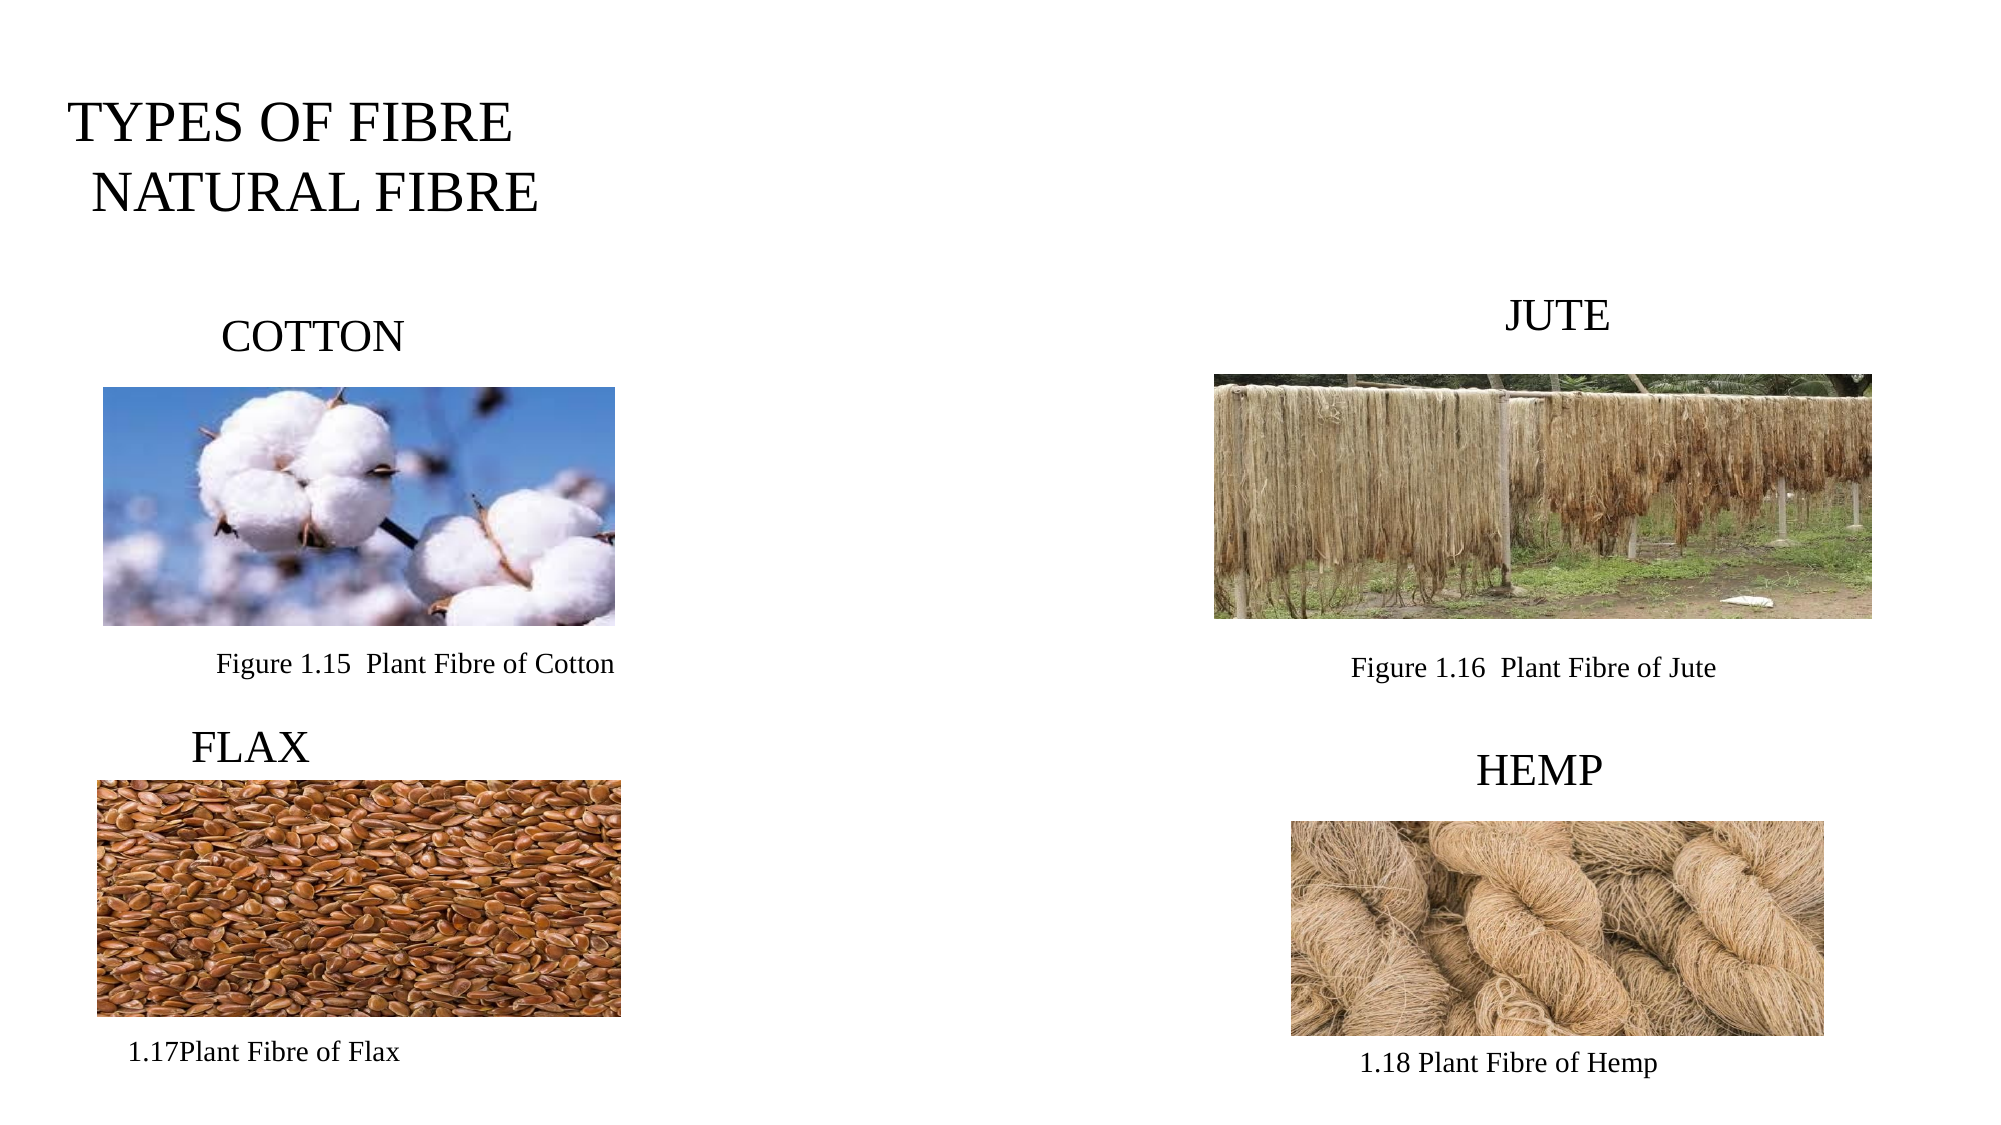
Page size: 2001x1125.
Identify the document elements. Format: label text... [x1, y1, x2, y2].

text_box HEMP [1461, 687, 1633, 803]
text_box Figure 1.15 Plant Fibre of Cotton [0, 637, 860, 687]
text_box Figure 1.16 Plant Fibre of Jute [1146, 640, 1923, 691]
picture [103, 387, 615, 627]
picture [1291, 821, 1824, 1036]
picture [97, 780, 621, 1017]
text_box 1.17Plant Fibre of Flax [0, 1024, 656, 1075]
text_box 1.18 Plant Fibre of Hemp [1344, 1036, 1777, 1086]
text_box COTTON [206, 297, 458, 368]
text_box JUTE [1214, 277, 1777, 348]
picture [1214, 374, 1872, 619]
text_box TYPES OF FIBRE NATURAL FIBRE [10, 75, 640, 231]
text_box FLAX [176, 709, 685, 780]
